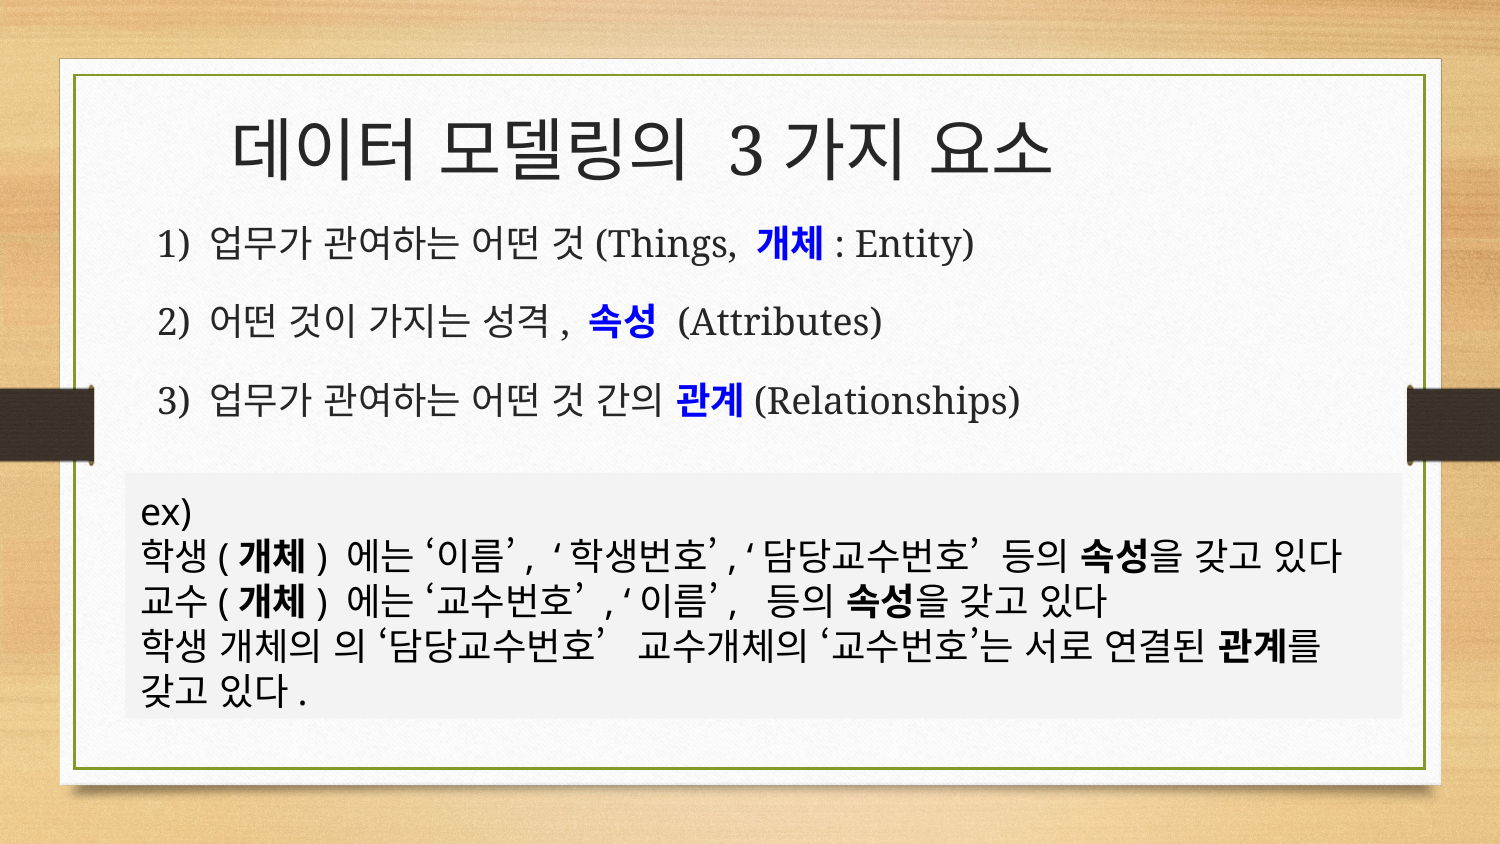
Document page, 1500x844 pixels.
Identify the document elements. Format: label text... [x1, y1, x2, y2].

list 1) 업무가 관여하는 어떤 것(Things, 개체: Entity) 2) 어떤 것이 가지는 성격, 속성 (Attributes) 3) 업무가 관여하는 어떤 것 간의 관계(Relationships) [141, 204, 1500, 473]
title 데이터 모델링의 3가지 요소 [215, 91, 1090, 204]
text_box ex) 학생(개체) 에는 ‘이름’, ‘학생번호’, ‘담당교수번호’ 등의 속성을 갖고 있다 교수(개체) 에는 ‘교수번호’ , ‘이름’, 등의 속성을 갖고 있다 학생 개체의 의 ‘담당교수번호’ 교수개체의 ‘교수번호’는 서로 연결된 관계를 갖고 있다. [125, 472, 1403, 719]
picture [0, 0, 1500, 844]
